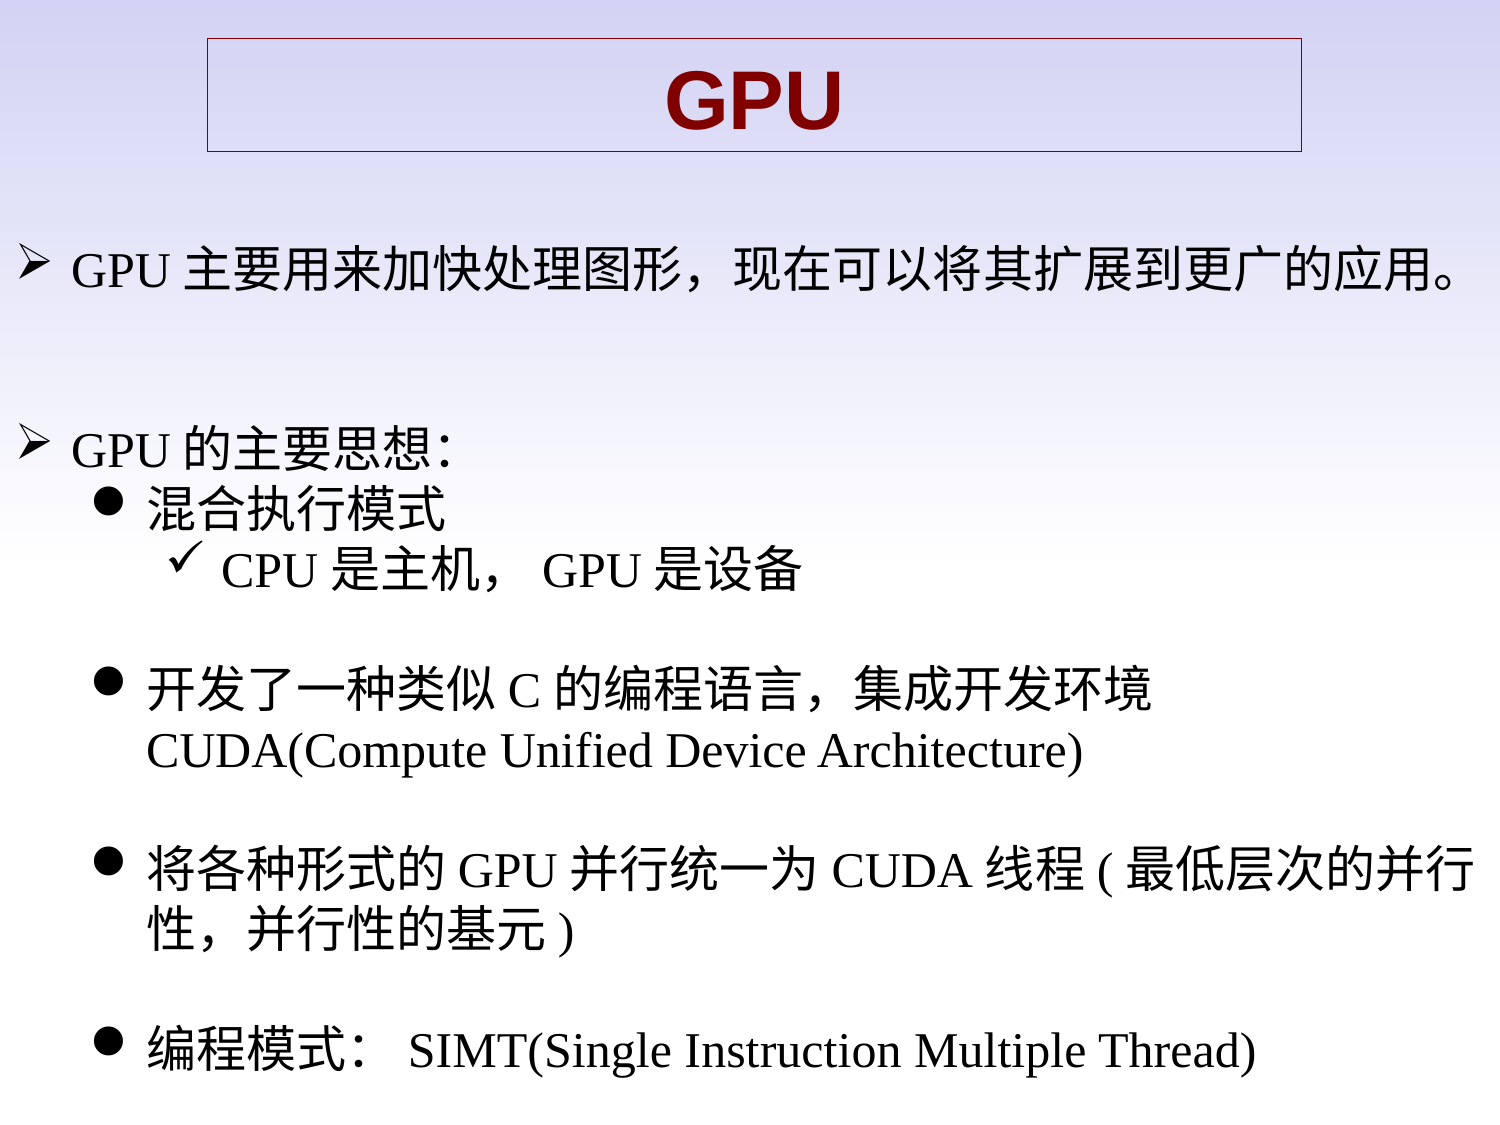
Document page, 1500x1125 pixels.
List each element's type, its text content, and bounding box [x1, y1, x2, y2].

text_box GPU [207, 38, 1302, 152]
text_box GPU主要用来加快处理图形，现在可以将其扩展到更广的应用。 GPU的主要思想： 混合执行模式 CPU是主机，GPU是设备 开发了一种类似C的编程语言，集成开发环境CUDA(Compute Unified Device Architecture) 将各种形式的GPU并行统一为CUDA线程(最低层次的并行性，并行性的基元) 编程模式：SIMT(Single Instruction Multiple Thread) [0, 230, 1500, 1086]
